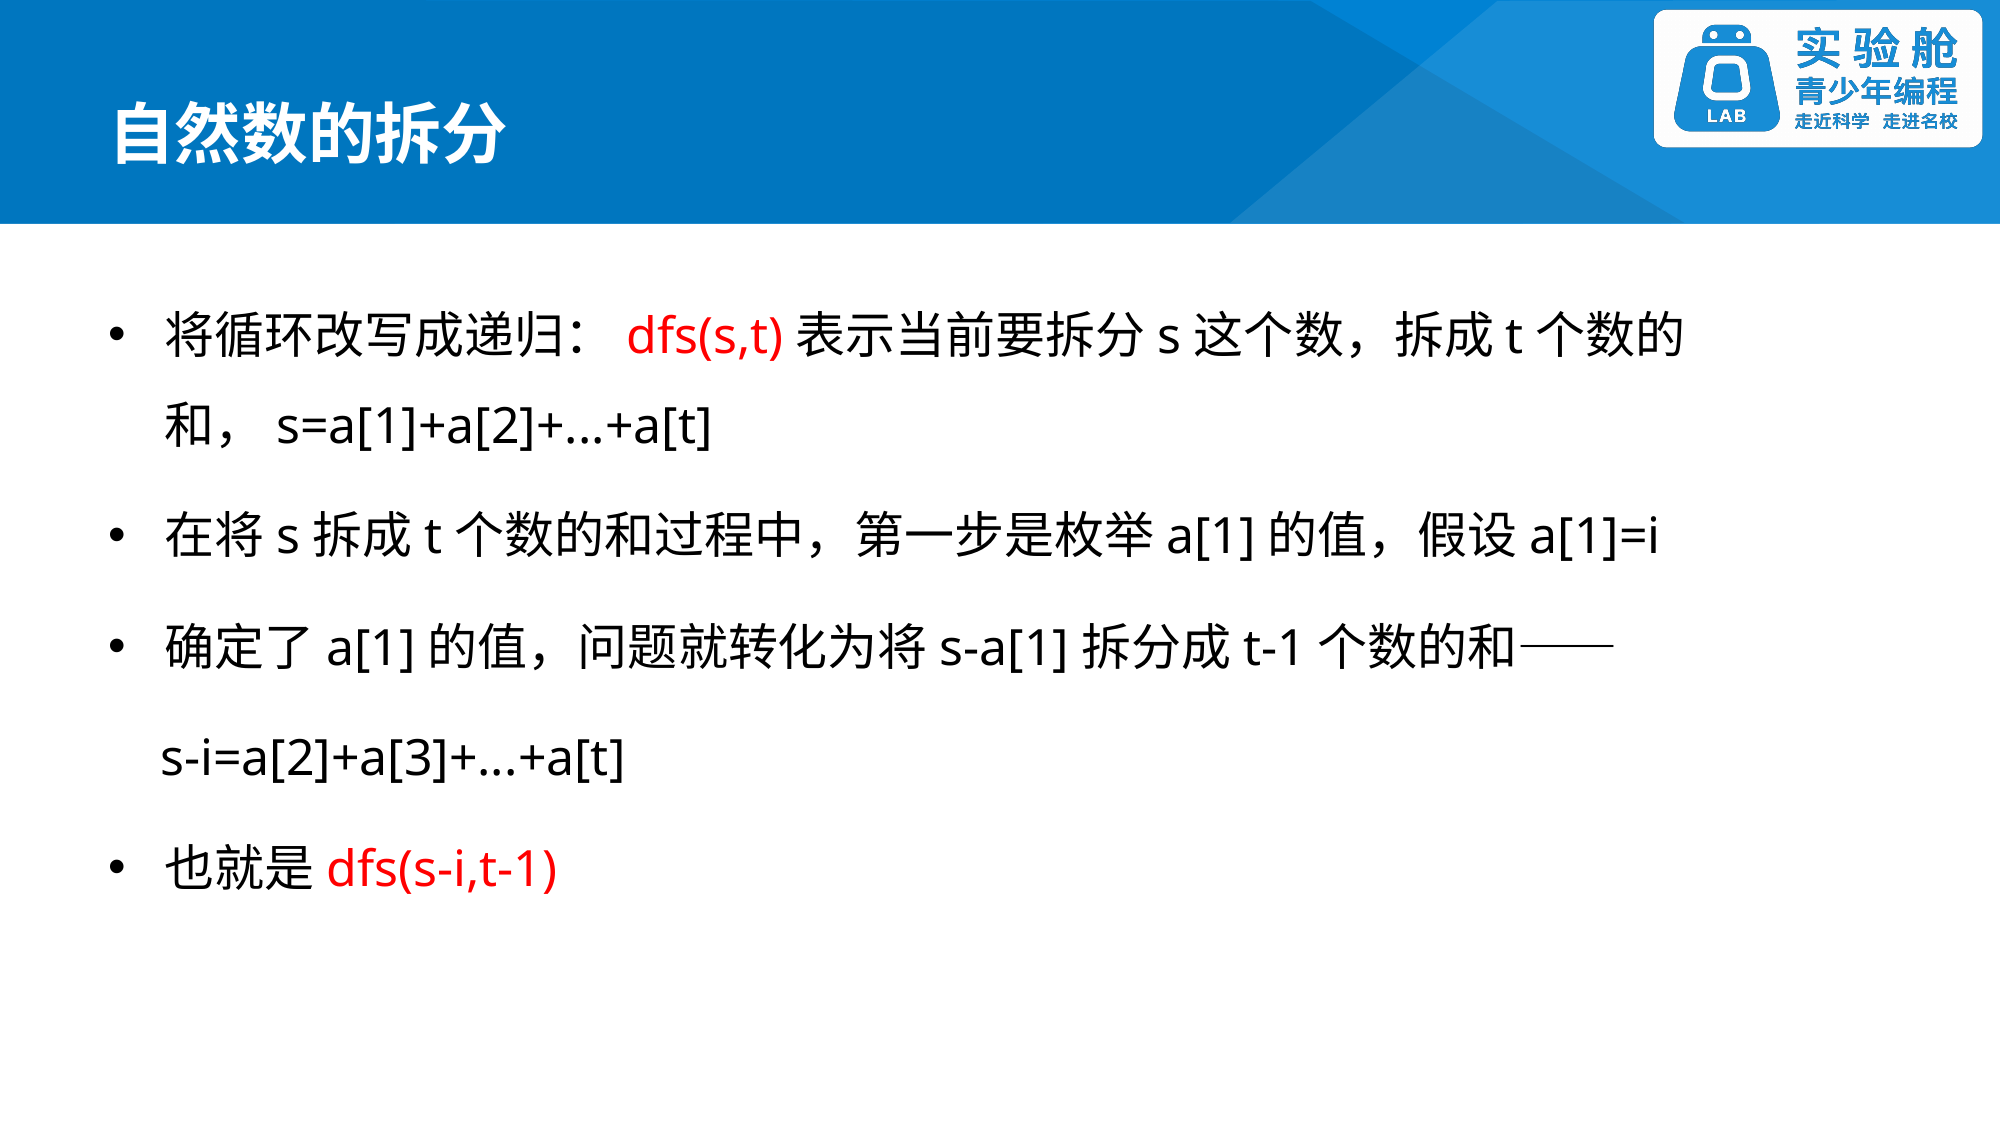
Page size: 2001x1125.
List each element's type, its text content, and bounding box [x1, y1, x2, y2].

picture [1638, 0, 2000, 160]
list 自然数的拆分 [93, 93, 1547, 186]
list 将循环改写成递归：dfs(s,t)表示当前要拆分s这个数，拆成t个数的和，s=a[1]+a[2]+...+a[t] 在将s拆成t个数的和过程中，第一步是枚举a[1]的值，假设a[1]=i 确定了a[1]的值，问题就转化为将s-a[1]拆分成t-1个数的和—— s-i=a[2]+a[3]+...+a[t] 也就是dfs(s-i,t-1) [93, 265, 1904, 1031]
